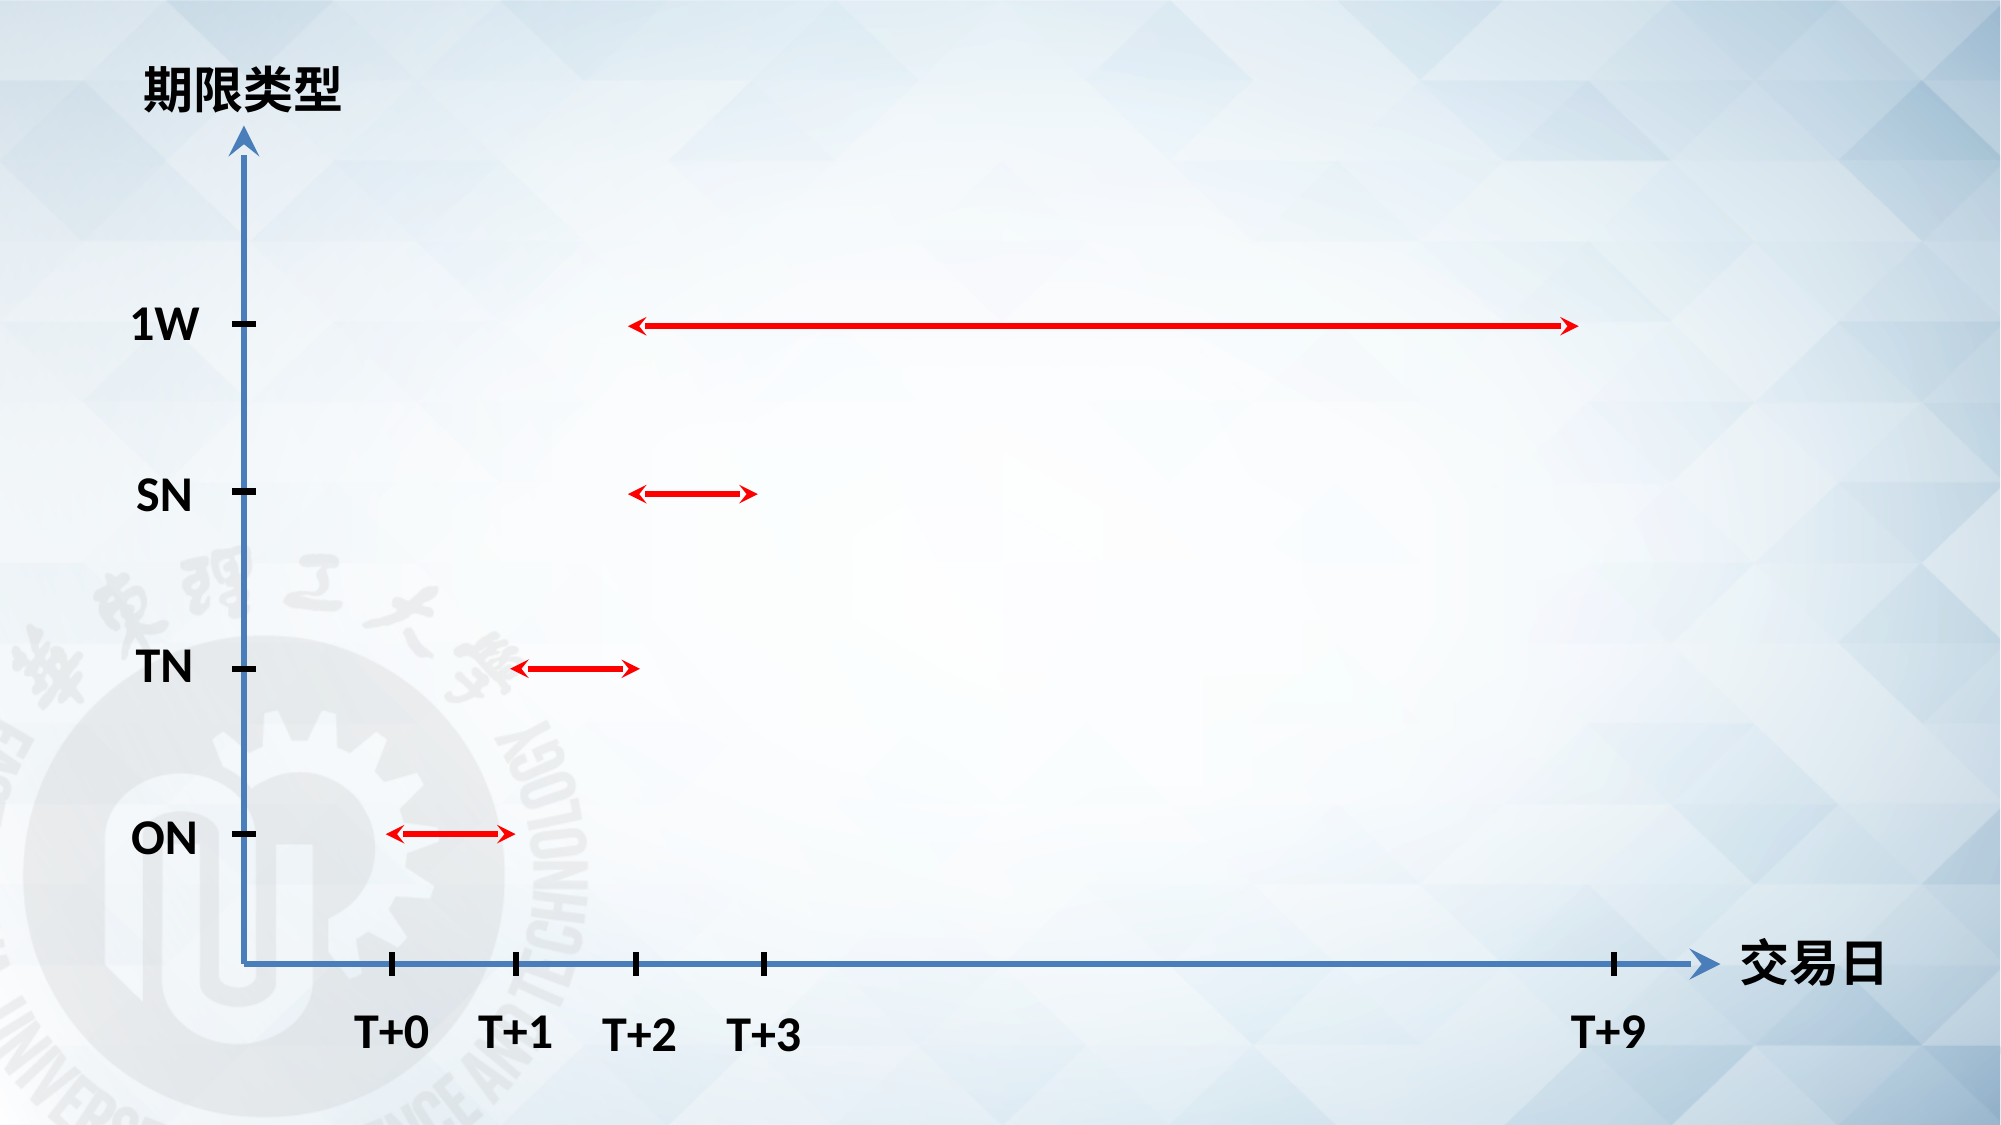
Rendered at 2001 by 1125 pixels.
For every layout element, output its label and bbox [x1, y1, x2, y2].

picture [0, 0, 2001, 1125]
text_box [111, 66, 1921, 1061]
